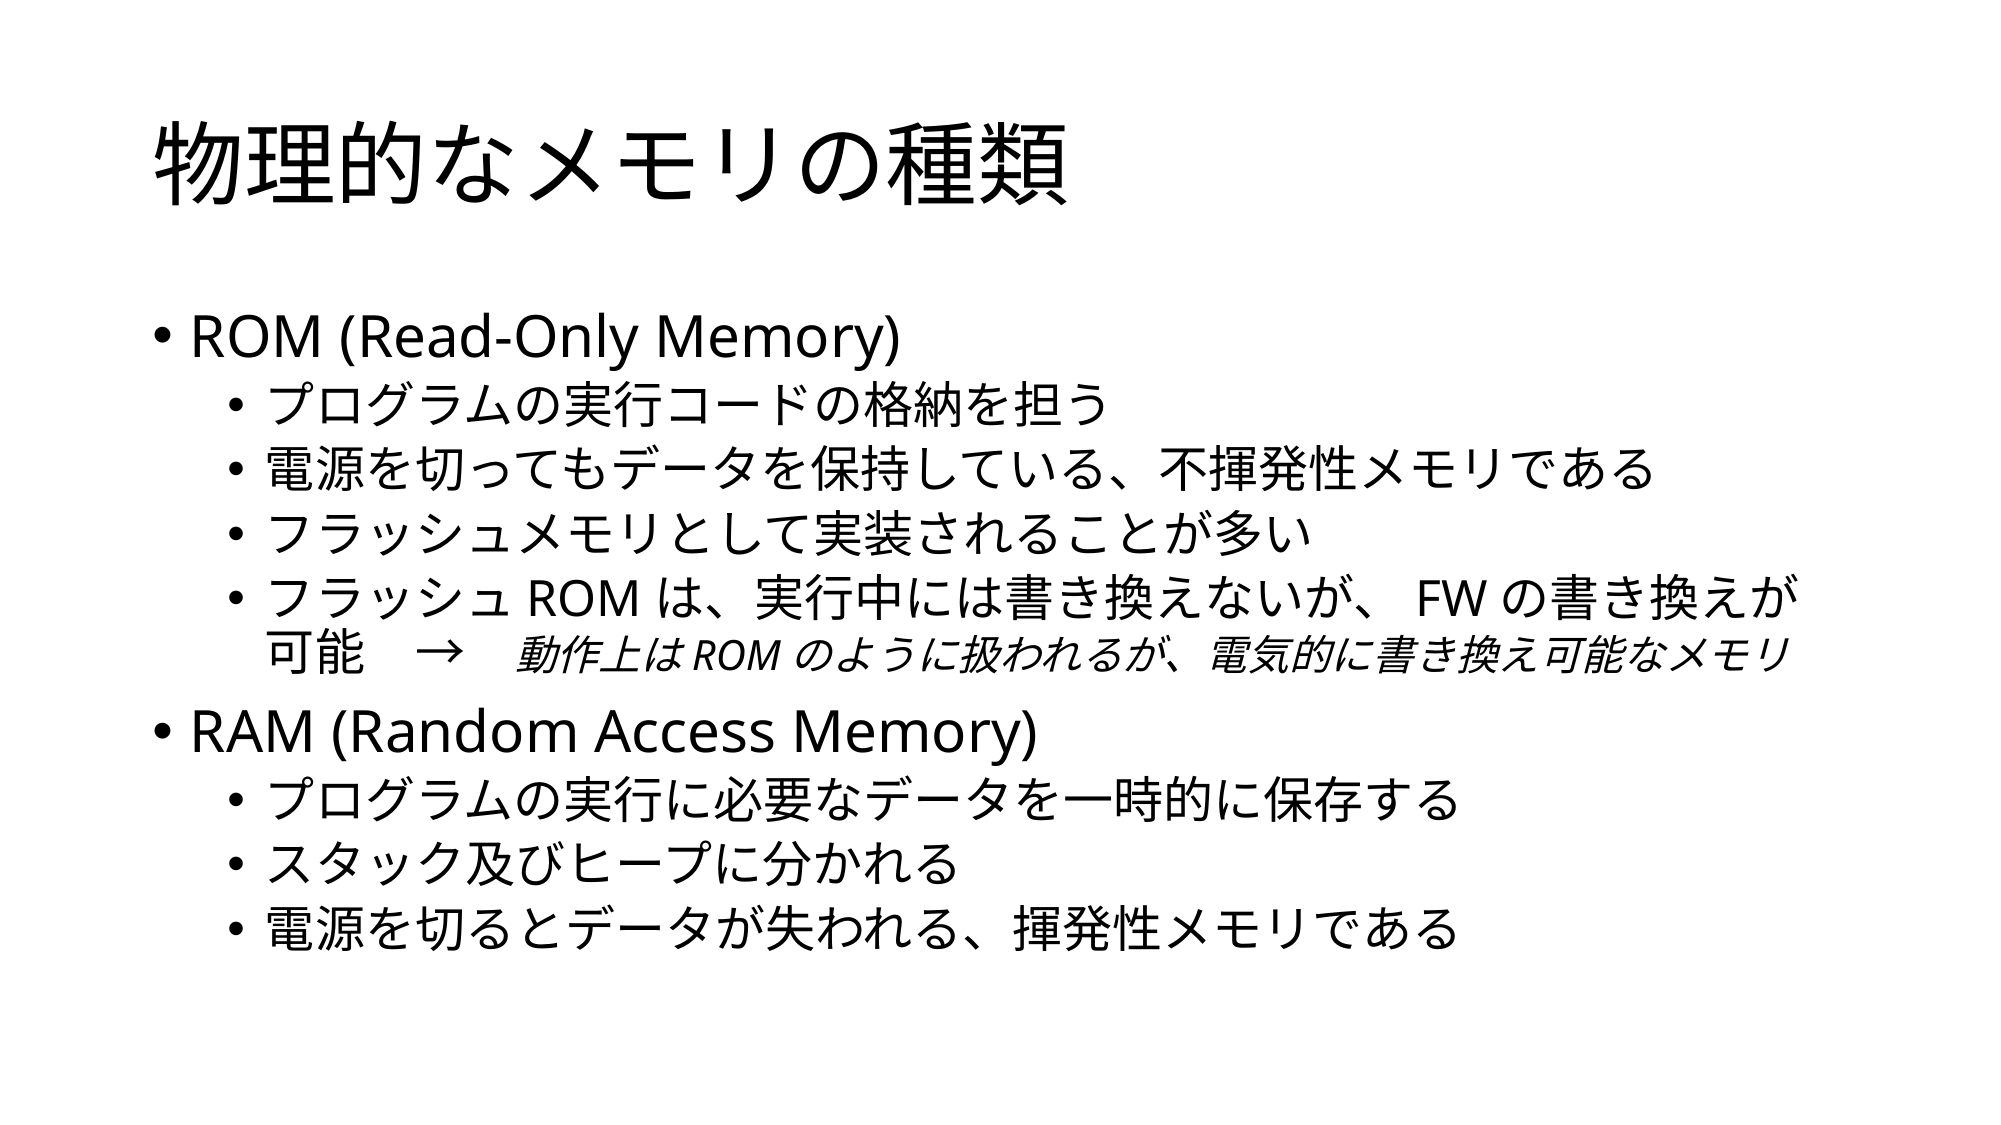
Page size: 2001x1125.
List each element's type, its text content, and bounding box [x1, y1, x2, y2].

title 物理的なメモリの種類 [137, 59, 1863, 278]
list ROM (Read-Only Memory) プログラムの実行コードの格納を担う 電源を切ってもデータを保持している、不揮発性メモリである フラッシュメモリとして実装されることが多い フラッシュROMは、実行中には書き換えないが、FWの書き換えが可能 → 動作上はROMのように扱われるが、電気的に書き換え可能なメモリ RAM (Random Access Memory) プログラムの実行に必要なデータを一時的に保存する スタック及びヒープに分かれる 電源を切るとデータが失われる、揮発性メモリである [137, 299, 1863, 1090]
